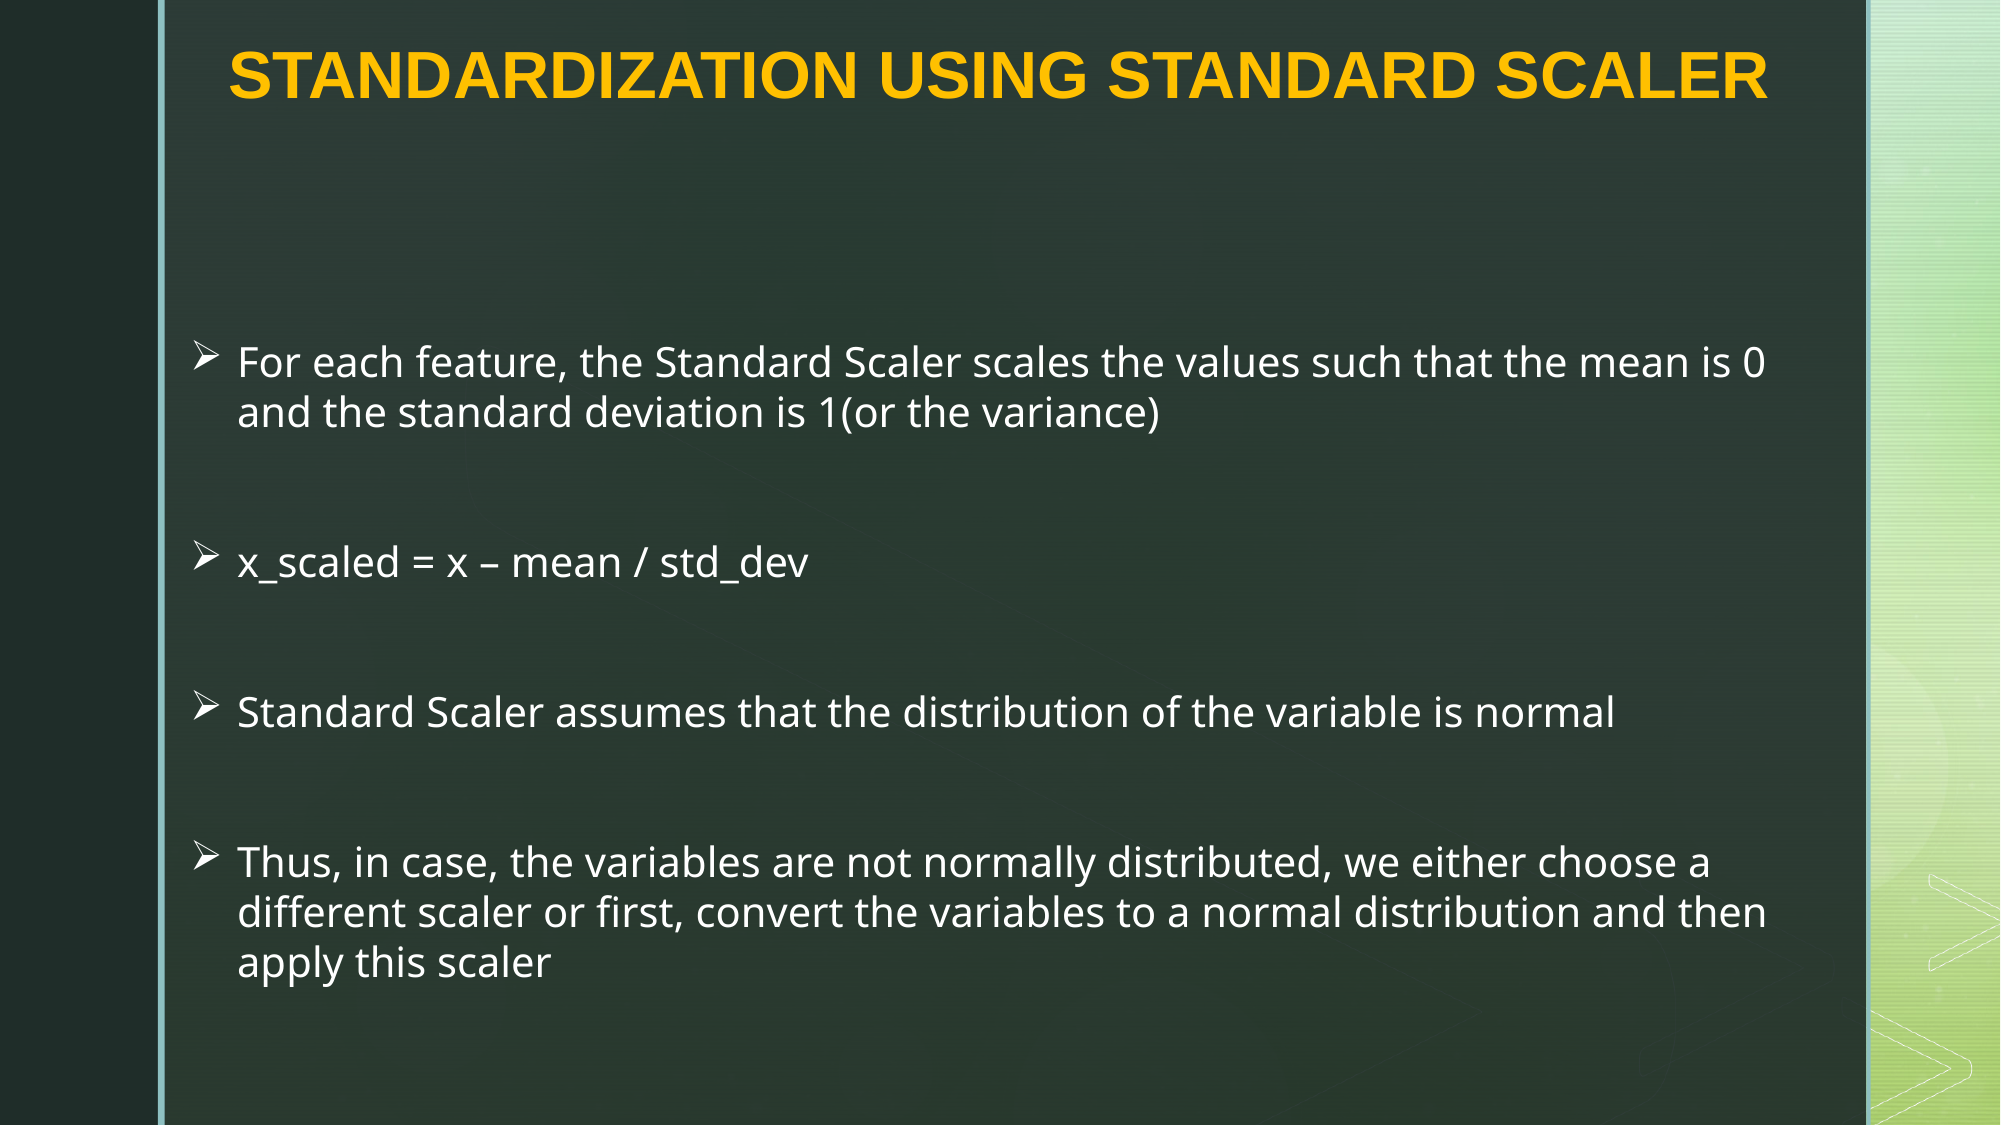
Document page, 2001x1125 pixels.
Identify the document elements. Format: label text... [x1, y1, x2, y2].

picture [1871, 0, 2001, 1125]
text_box For each feature, the Standard Scaler scales the values such that the mean is 0 and the standard deviation is 1(or the variance) x_scaled = x – mean / std_dev Standard Scaler assumes that the distribution of the variable is normal Thus, in case, the variables are not normally distributed, we either choose a different scaler or first, convert the variables to a normal distribution and then apply this scaler [175, 327, 1866, 994]
text_box STANDARDIZATION USING STANDARD SCALER [150, 24, 1849, 120]
